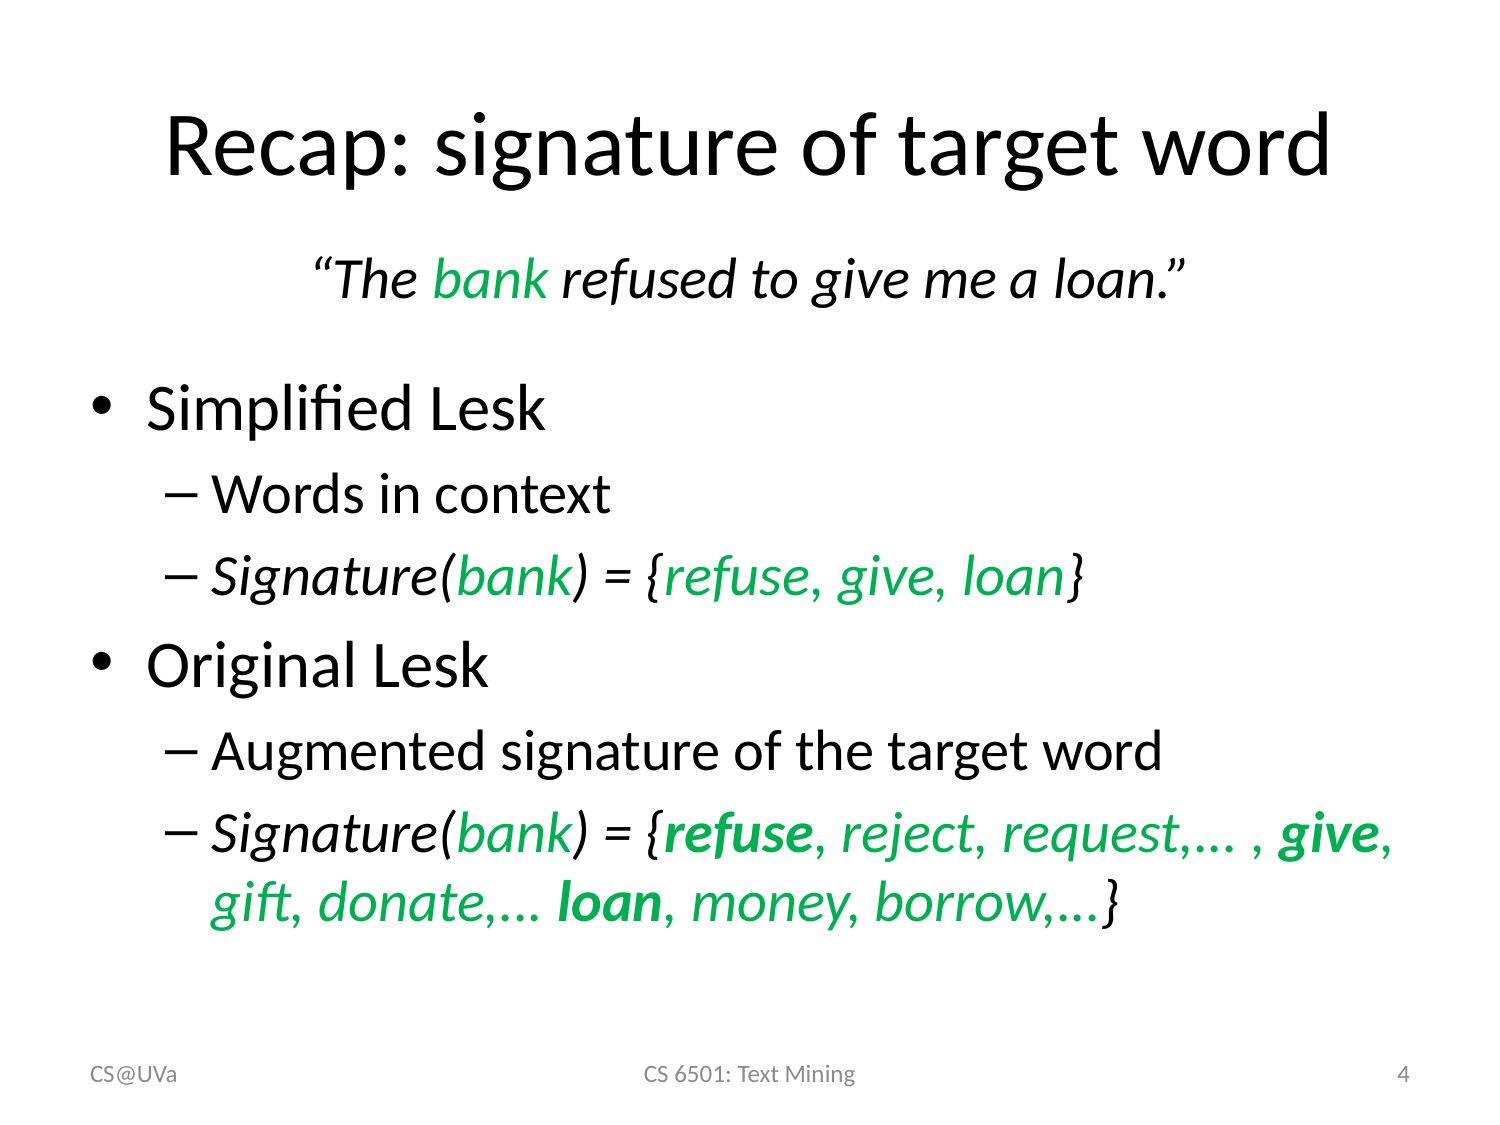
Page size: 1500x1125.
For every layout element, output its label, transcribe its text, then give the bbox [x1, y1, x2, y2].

title Recap: signature of target word [75, 45, 1425, 233]
list Simplified Lesk Words in context Signature(bank) = {refuse, give, loan} Original Lesk Augmented signature of the target word Signature(bank) = {refuse, reject, request,... , give, gift, donate,... loan, money, borrow,...} [75, 356, 1425, 1005]
slide_number CS@UVa [75, 1042, 425, 1103]
footer CS 6501: Text Mining [512, 1042, 988, 1103]
slide_number 4 [1074, 1042, 1425, 1103]
text_box “The bank refused to give me a loan.” [293, 232, 1207, 318]
